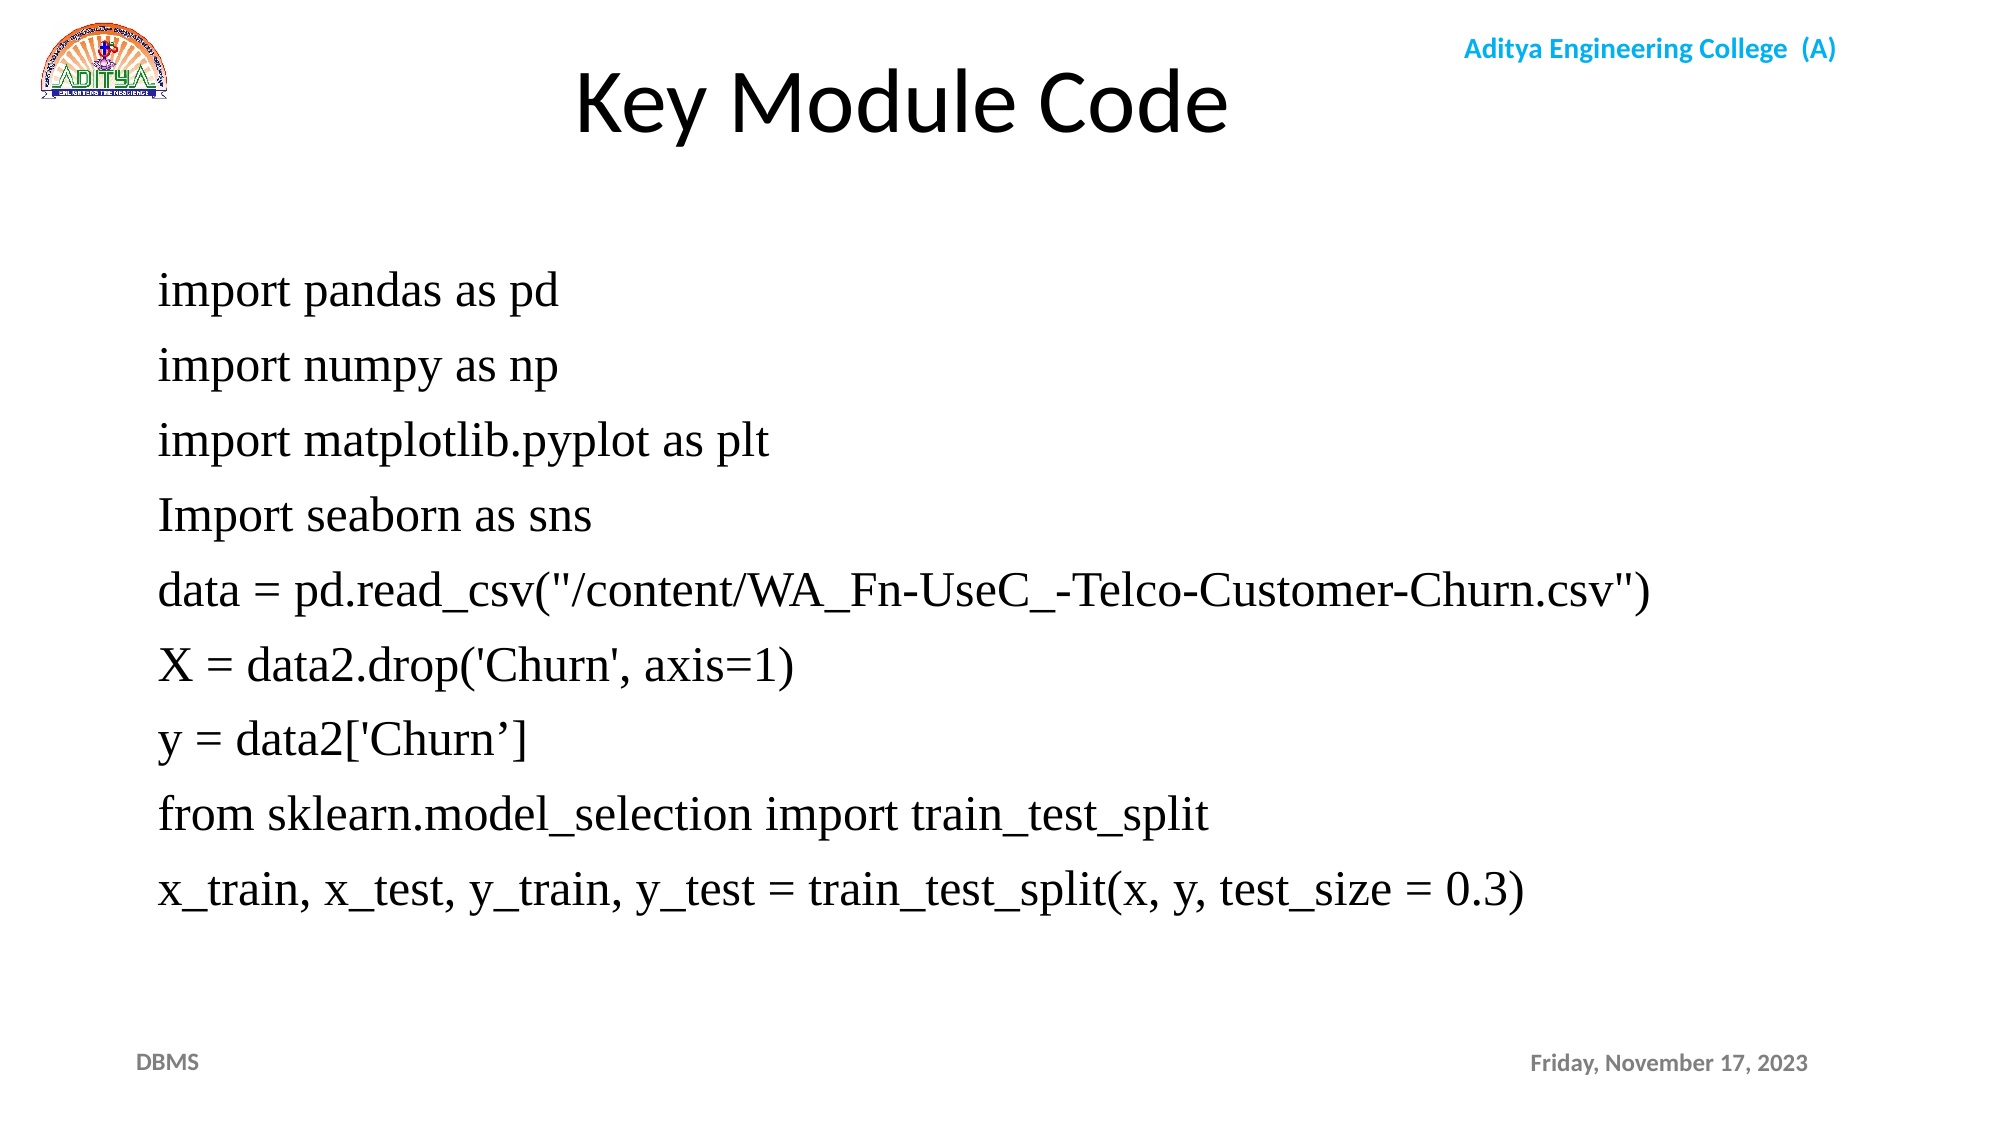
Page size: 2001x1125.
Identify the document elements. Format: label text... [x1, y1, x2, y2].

picture [39, 22, 168, 33]
list import pandas as pd import numpy as np import matplotlib.pyplot as plt Import seaborn as sns data = pd.read_csv("/content/WA_Fn-UseC_-Telco-Customer-Churn.csv") X = data2.drop('Churn', axis=1) y = data2['Churn’] from sklearn.model_selection import train_test_split x_train, x_test, y_train, y_test = train_test_split(x, y, test_size = 0.3) [142, 256, 1922, 1000]
title Key Module Code [0, 33, 1500, 173]
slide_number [1515, 1031, 1861, 1092]
